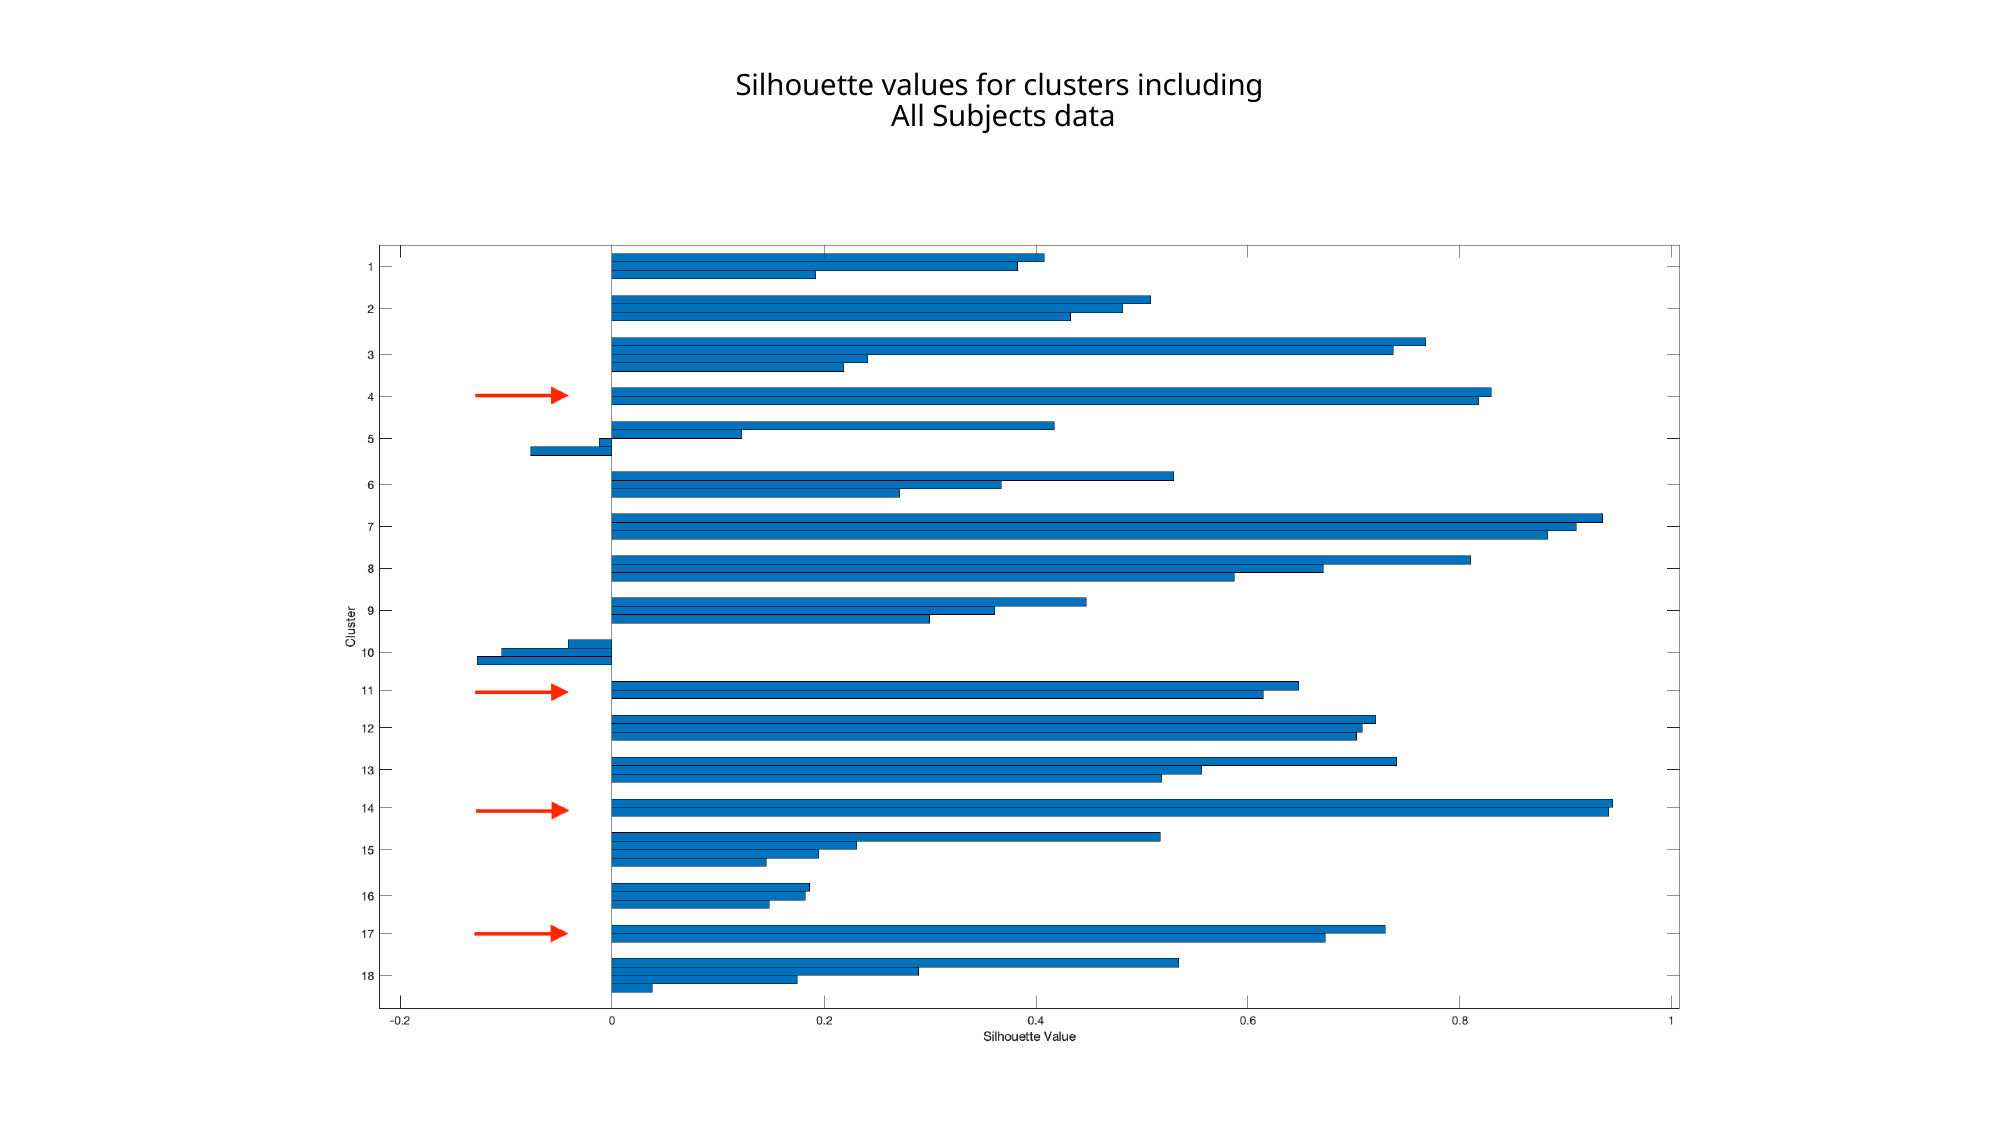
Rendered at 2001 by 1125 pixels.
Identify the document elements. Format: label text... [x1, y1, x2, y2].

title Silhouette values for clusters including All Subjects data [137, 61, 1863, 142]
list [161, 174, 1839, 1111]
